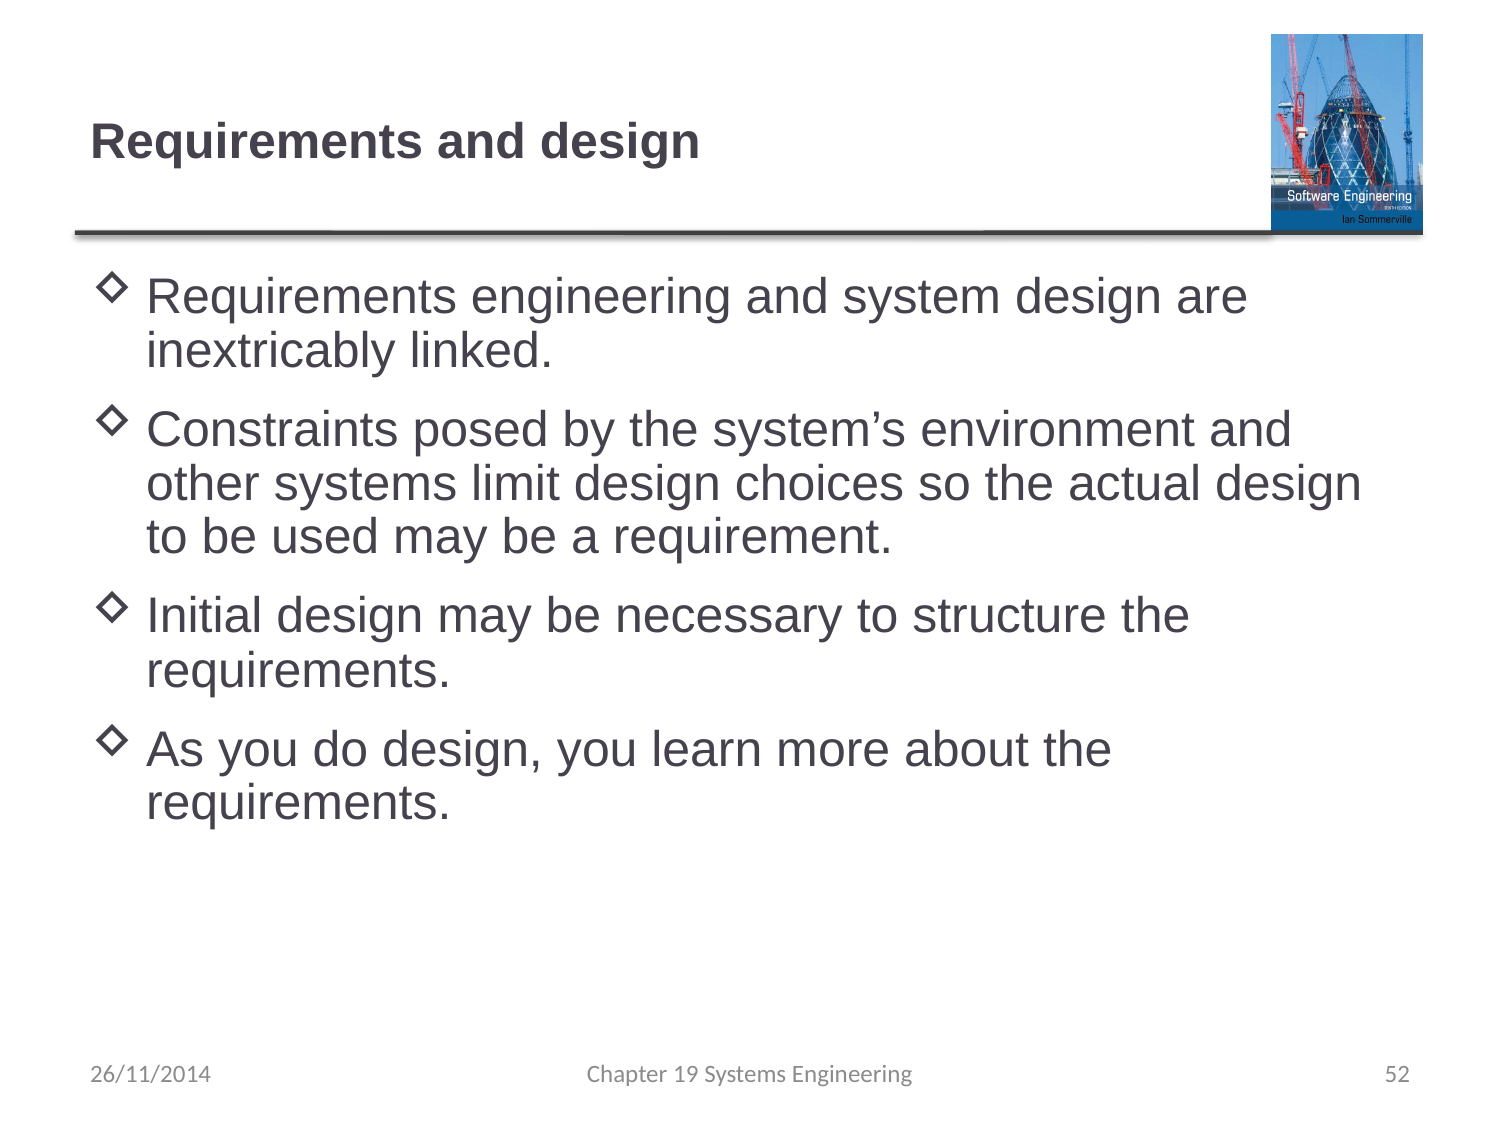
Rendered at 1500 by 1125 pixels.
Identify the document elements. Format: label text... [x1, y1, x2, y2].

title Requirements and design [74, 44, 1272, 233]
slide_number 52 [1074, 1042, 1425, 1103]
footer Chapter 19 Systems Engineering [512, 1042, 988, 1103]
picture [1271, 34, 1423, 230]
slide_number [75, 1042, 425, 1103]
list Requirements engineering and system design are inextricably linked. Constraints posed by the system’s environment and other systems limit design choices so the actual design to be used may be a requirement. Initial design may be necessary to structure the requirements. As you do design, you learn more about the requirements. [75, 262, 1425, 1005]
